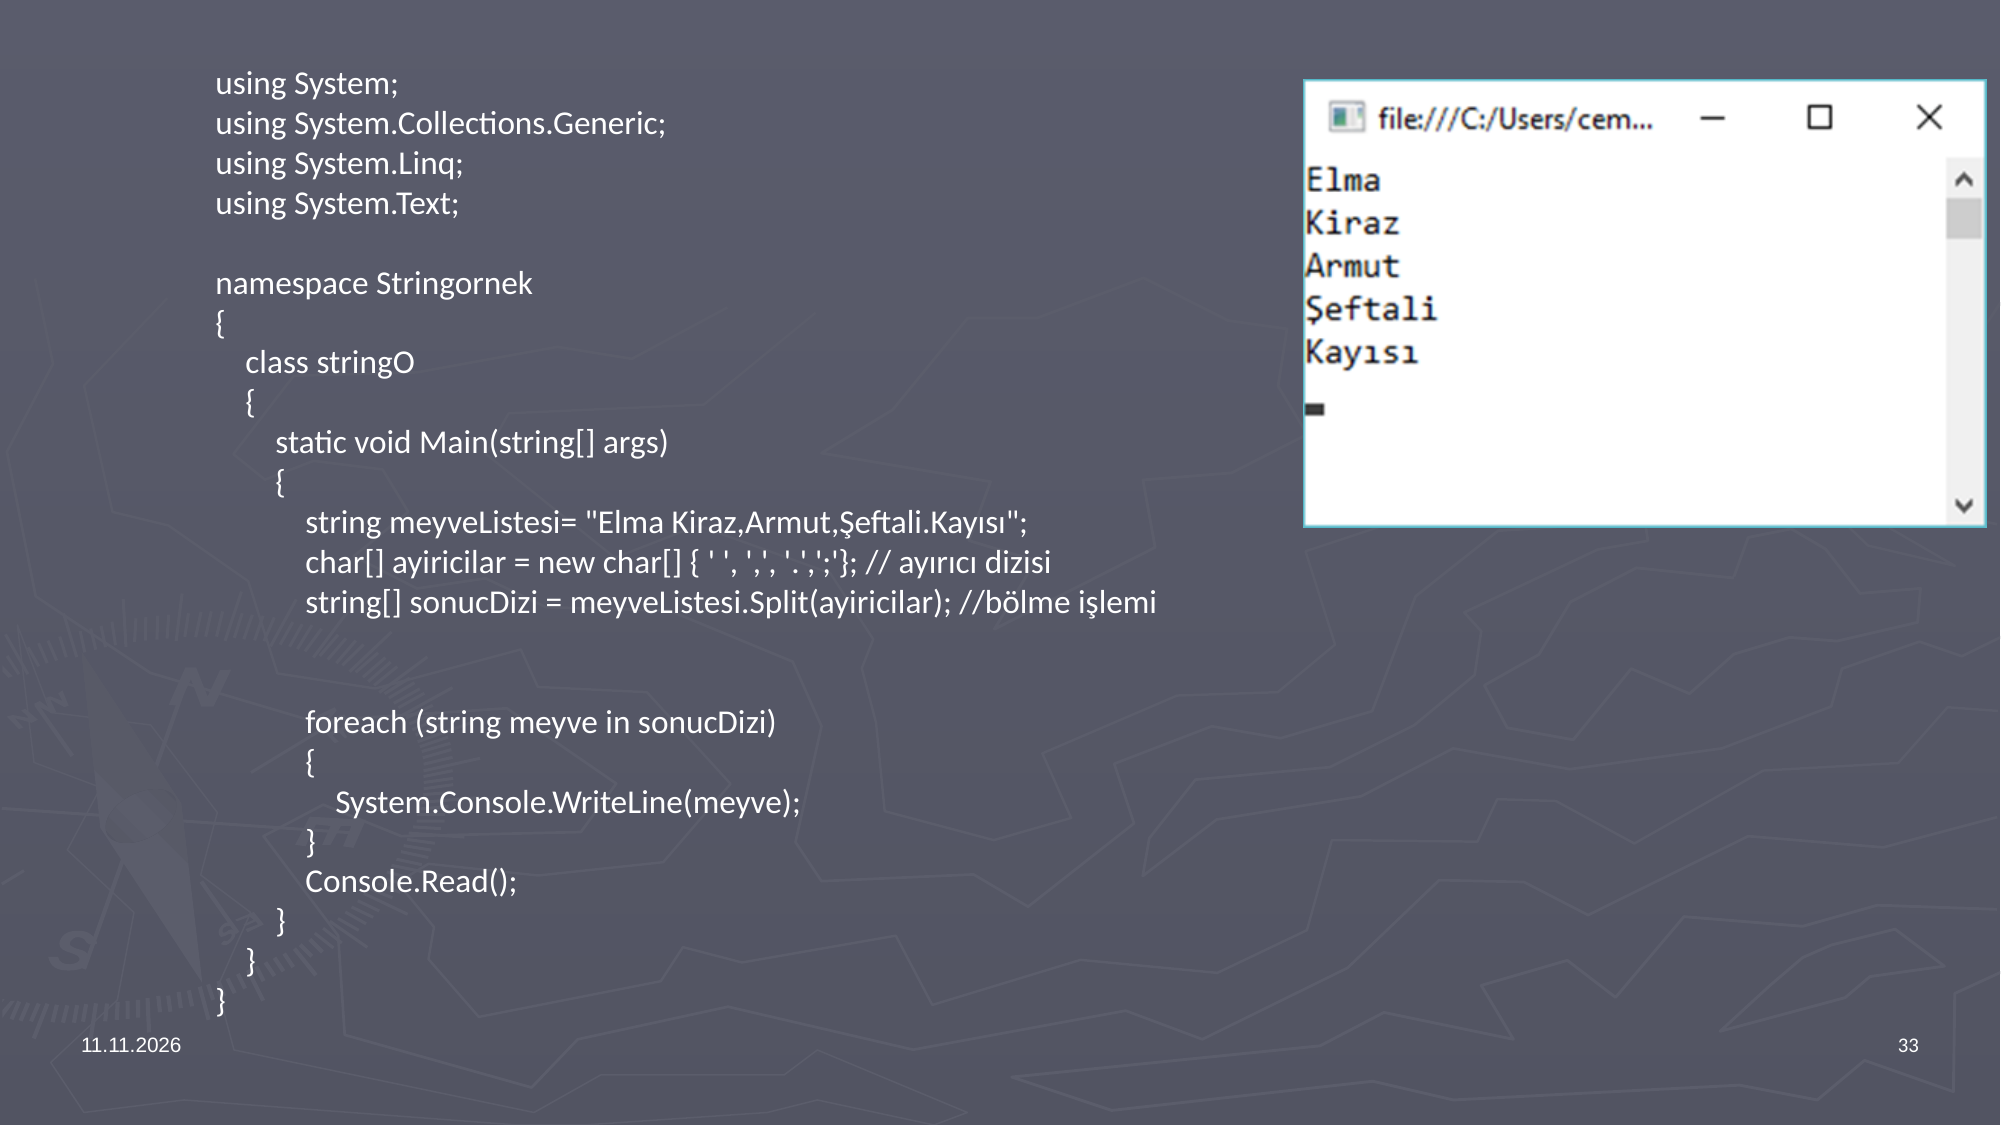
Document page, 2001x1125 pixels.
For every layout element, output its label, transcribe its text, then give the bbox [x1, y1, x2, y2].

picture [1302, 78, 1987, 528]
slide_number 33 [1433, 1024, 1935, 1103]
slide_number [65, 1024, 567, 1103]
text_box using System; using System.Collections.Generic; using System.Linq; using System.Text; namespace Stringornek { class stringO { static void Main(string[] args) { string meyveListesi= "Elma Kiraz,Armut,Şeftali.Kayısı"; char[] ayiricilar = new char[] { ' ', ',', '.',';'}; // ayırıcı dizisi string[] sonucDizi = meyveListesi.Split(ayiricilar); //bölme işlemi foreach (string meyve in sonucDizi) { System.Console.WriteLine(meyve); } Console.Read(); } } } [200, 53, 1569, 1027]
